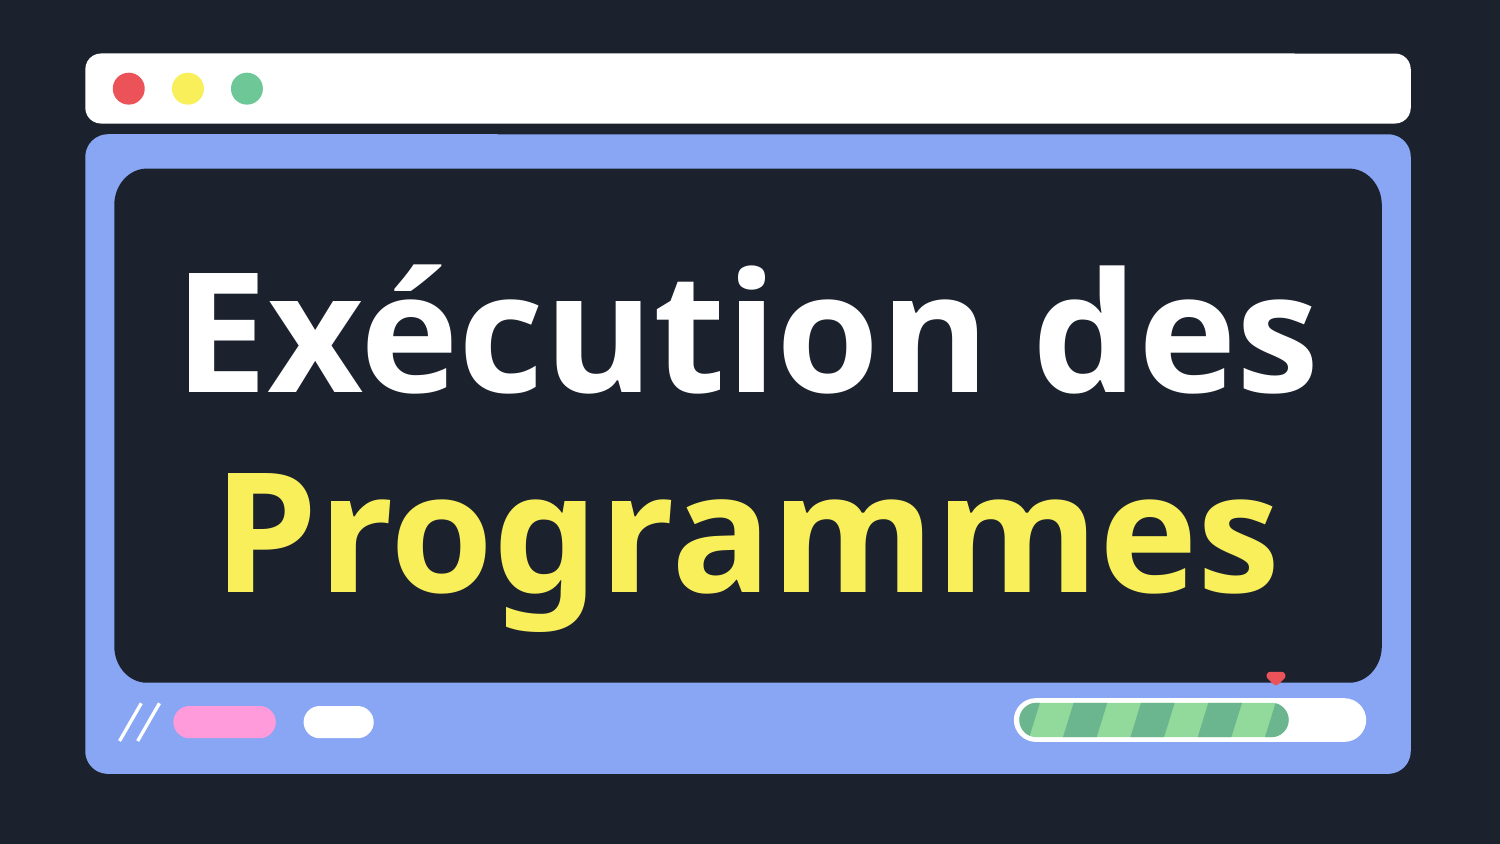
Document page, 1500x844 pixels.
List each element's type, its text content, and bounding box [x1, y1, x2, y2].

title Exécution des Programmes [113, 217, 1381, 635]
